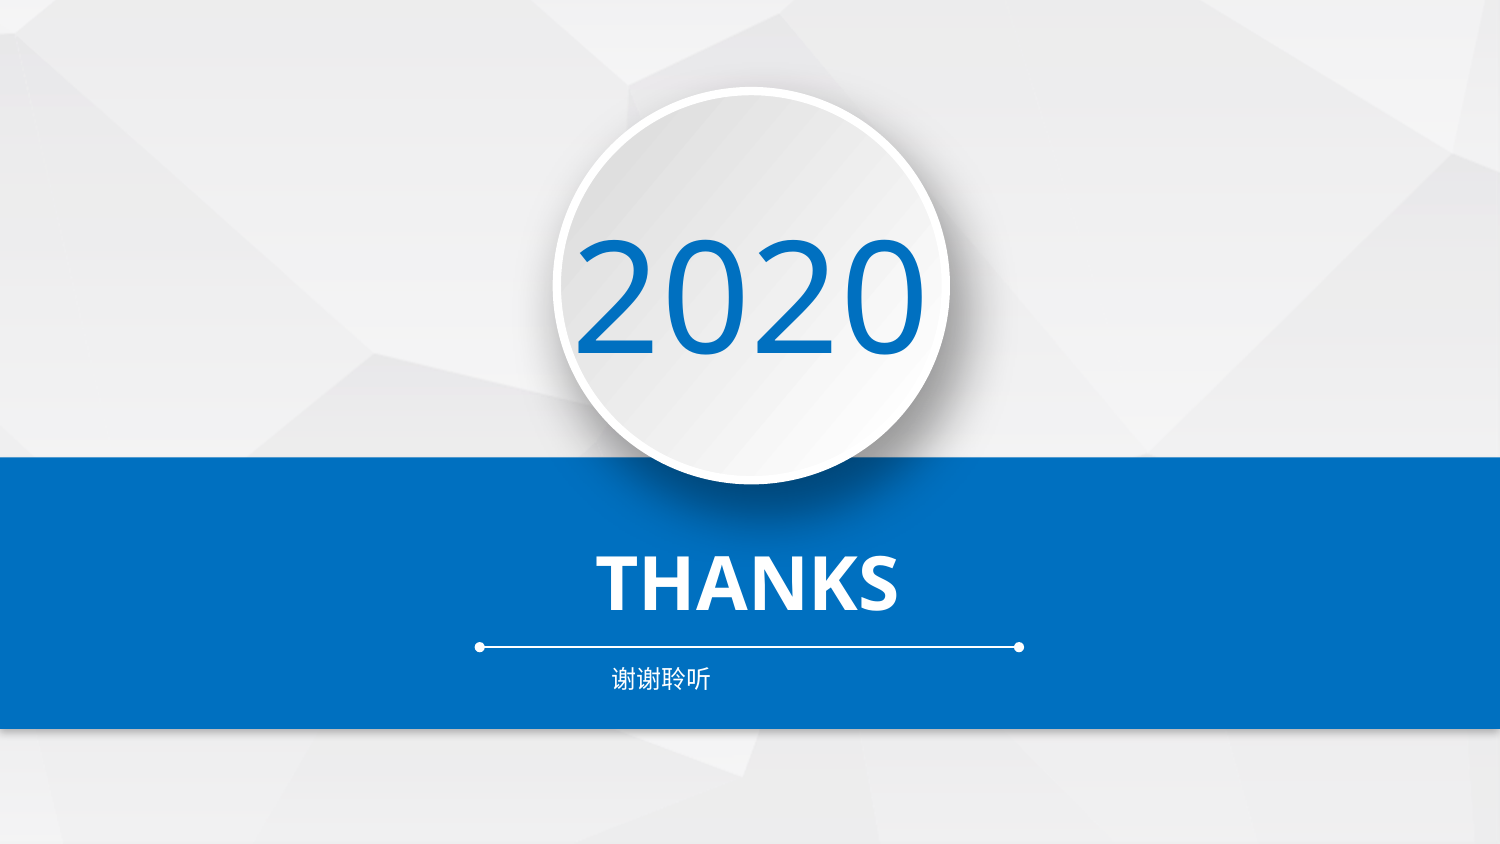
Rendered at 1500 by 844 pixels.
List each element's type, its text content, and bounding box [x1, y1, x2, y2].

text_box [579, 88, 924, 191]
text_box 2020 [538, 191, 963, 391]
picture [0, 731, 1500, 844]
text_box [0, 455, 1500, 731]
text_box [585, 391, 918, 483]
picture [0, 0, 1500, 455]
text_box THANKS [529, 528, 967, 633]
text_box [474, 641, 1025, 653]
text_box 谢谢聆听 [596, 661, 899, 701]
